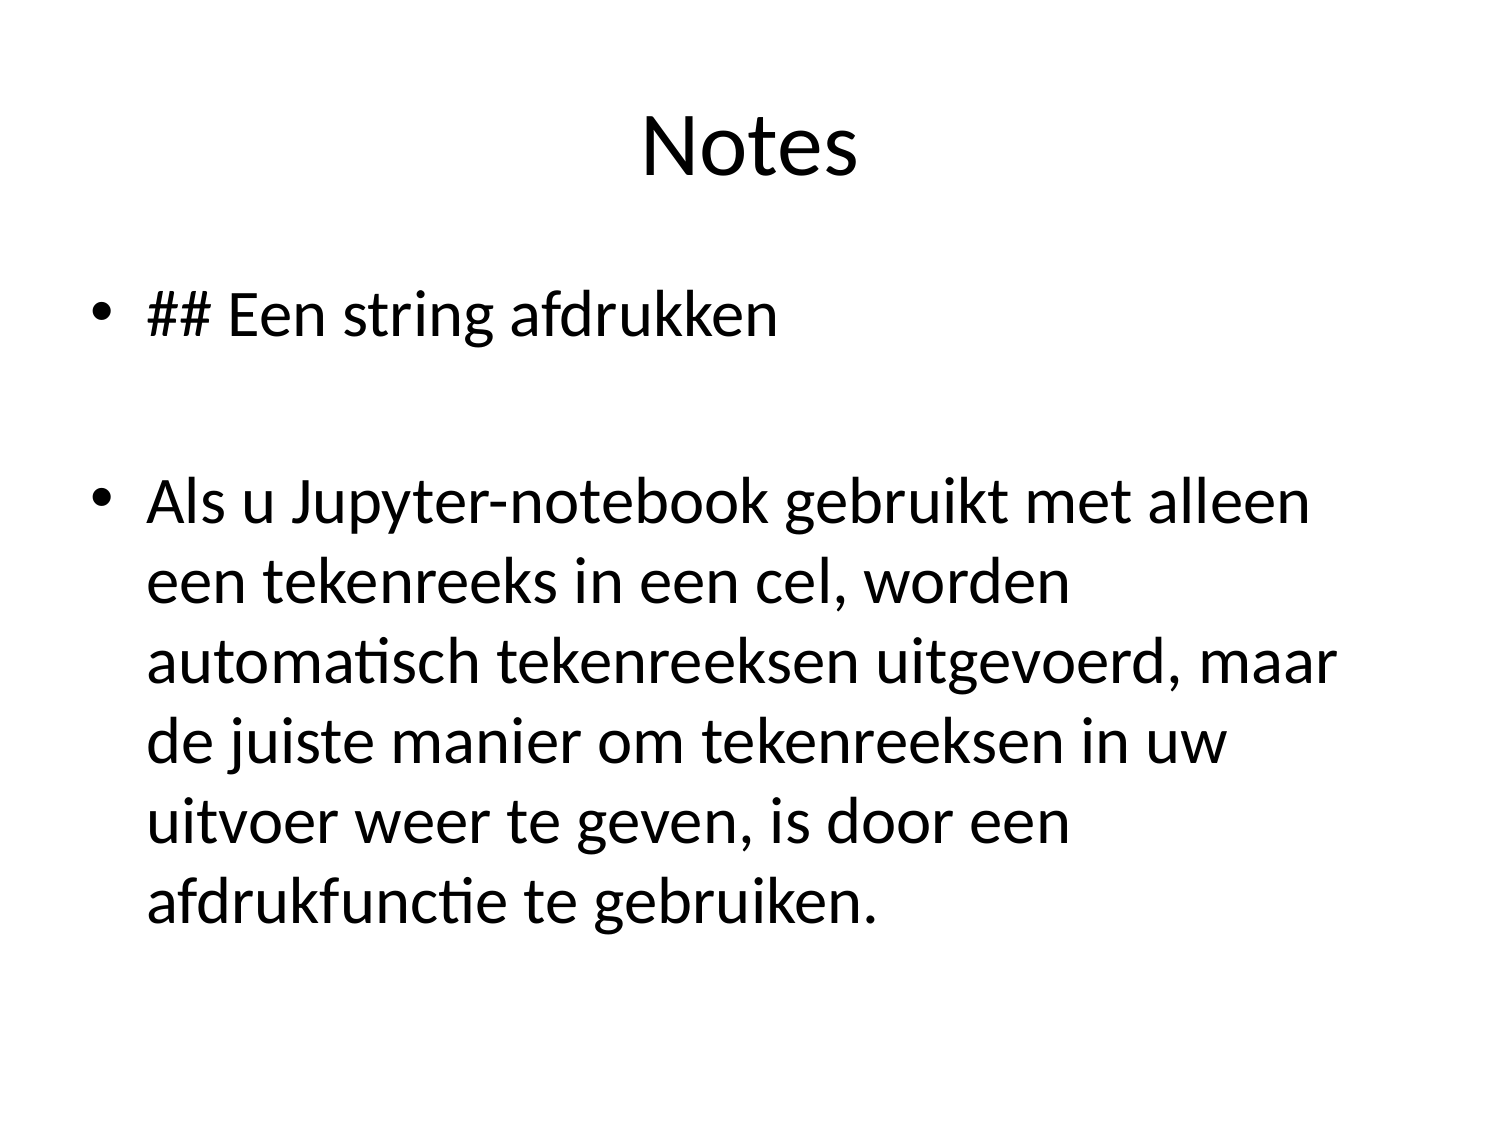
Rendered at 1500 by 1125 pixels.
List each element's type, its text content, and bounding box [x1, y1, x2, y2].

title Notes [75, 45, 1425, 233]
list ## Een string afdrukken Als u Jupyter-notebook gebruikt met alleen een tekenreeks in een cel, worden automatisch tekenreeksen uitgevoerd, maar de juiste manier om tekenreeksen in uw uitvoer weer te geven, is door een afdrukfunctie te gebruiken. [75, 262, 1425, 1005]
